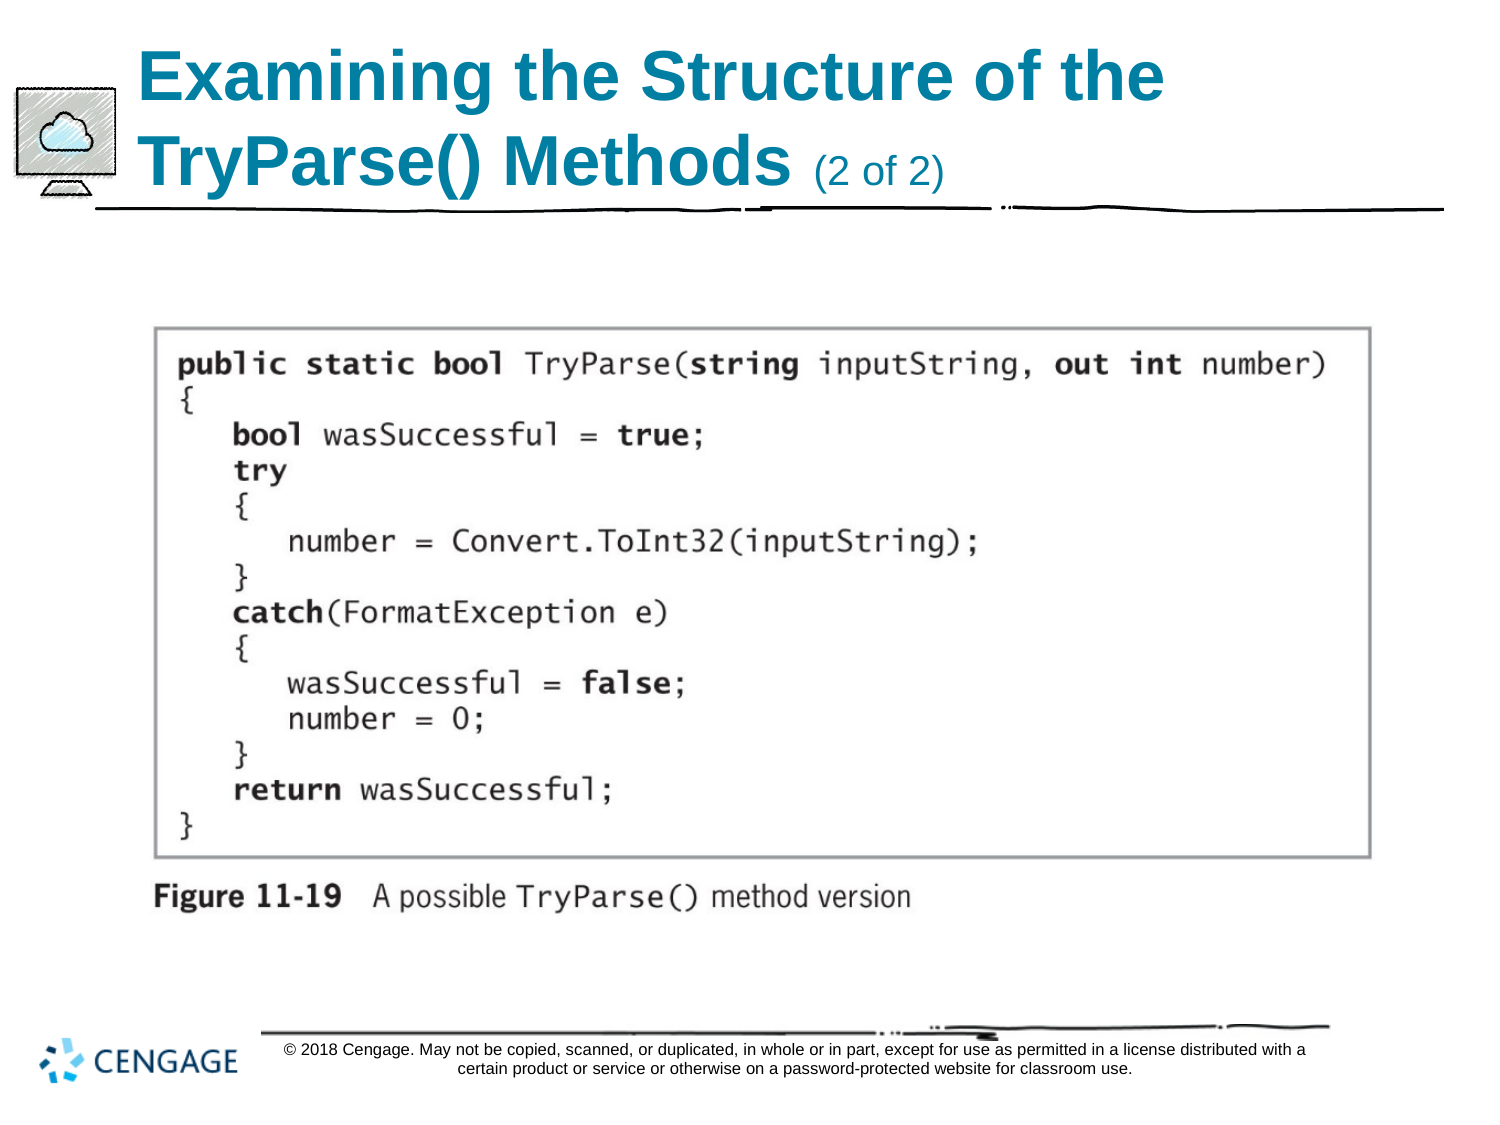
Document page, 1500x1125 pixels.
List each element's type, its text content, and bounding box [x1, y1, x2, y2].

picture [13, 86, 117, 201]
picture [19, 1024, 250, 1096]
picture [150, 323, 1375, 917]
title Examining the Structure of the TryParse() Methods (2 of 2) [137, 28, 1388, 200]
list © 2018 Cengage. May not be copied, scanned, or duplicated, in whole or in part, except for use as permitted in a license distributed with a certain product or service or otherwise on a password-protected website for classroom use. [261, 1040, 1331, 1089]
picture [95, 205, 1444, 213]
picture [261, 1024, 1331, 1040]
